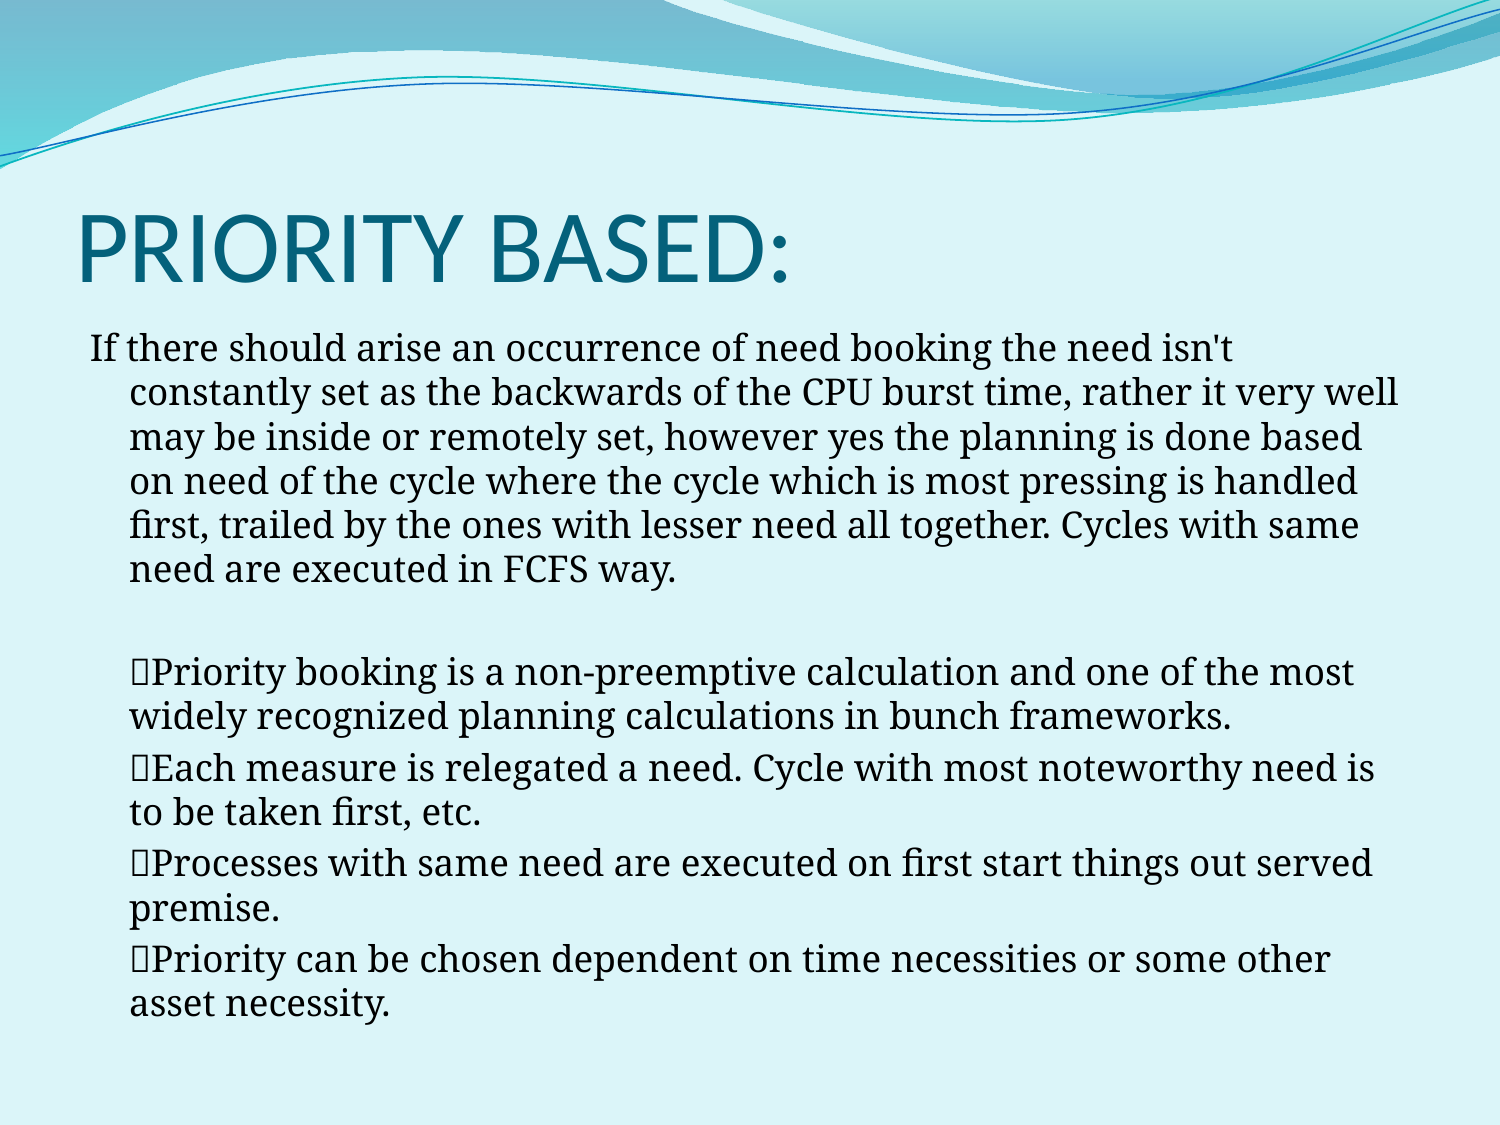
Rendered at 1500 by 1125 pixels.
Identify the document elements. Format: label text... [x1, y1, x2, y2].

title PRIORITY BASED: [75, 115, 1425, 303]
list If there should arise an occurrence of need booking the need isn't constantly set as the backwards of the CPU burst time, rather it very well may be inside or remotely set, however yes the planning is done based on need of the cycle where the cycle which is most pressing is handled first, trailed by the ones with lesser need all together. Cycles with same need are executed in FCFS way. Priority booking is a non-preemptive calculation and one of the most widely recognized planning calculations in bunch frameworks. Each measure is relegated a need. Cycle with most noteworthy need is to be taken first, etc. Processes with same need are executed on first start things out served premise. Priority can be chosen dependent on time necessities or some other asset necessity. [75, 317, 1425, 1038]
